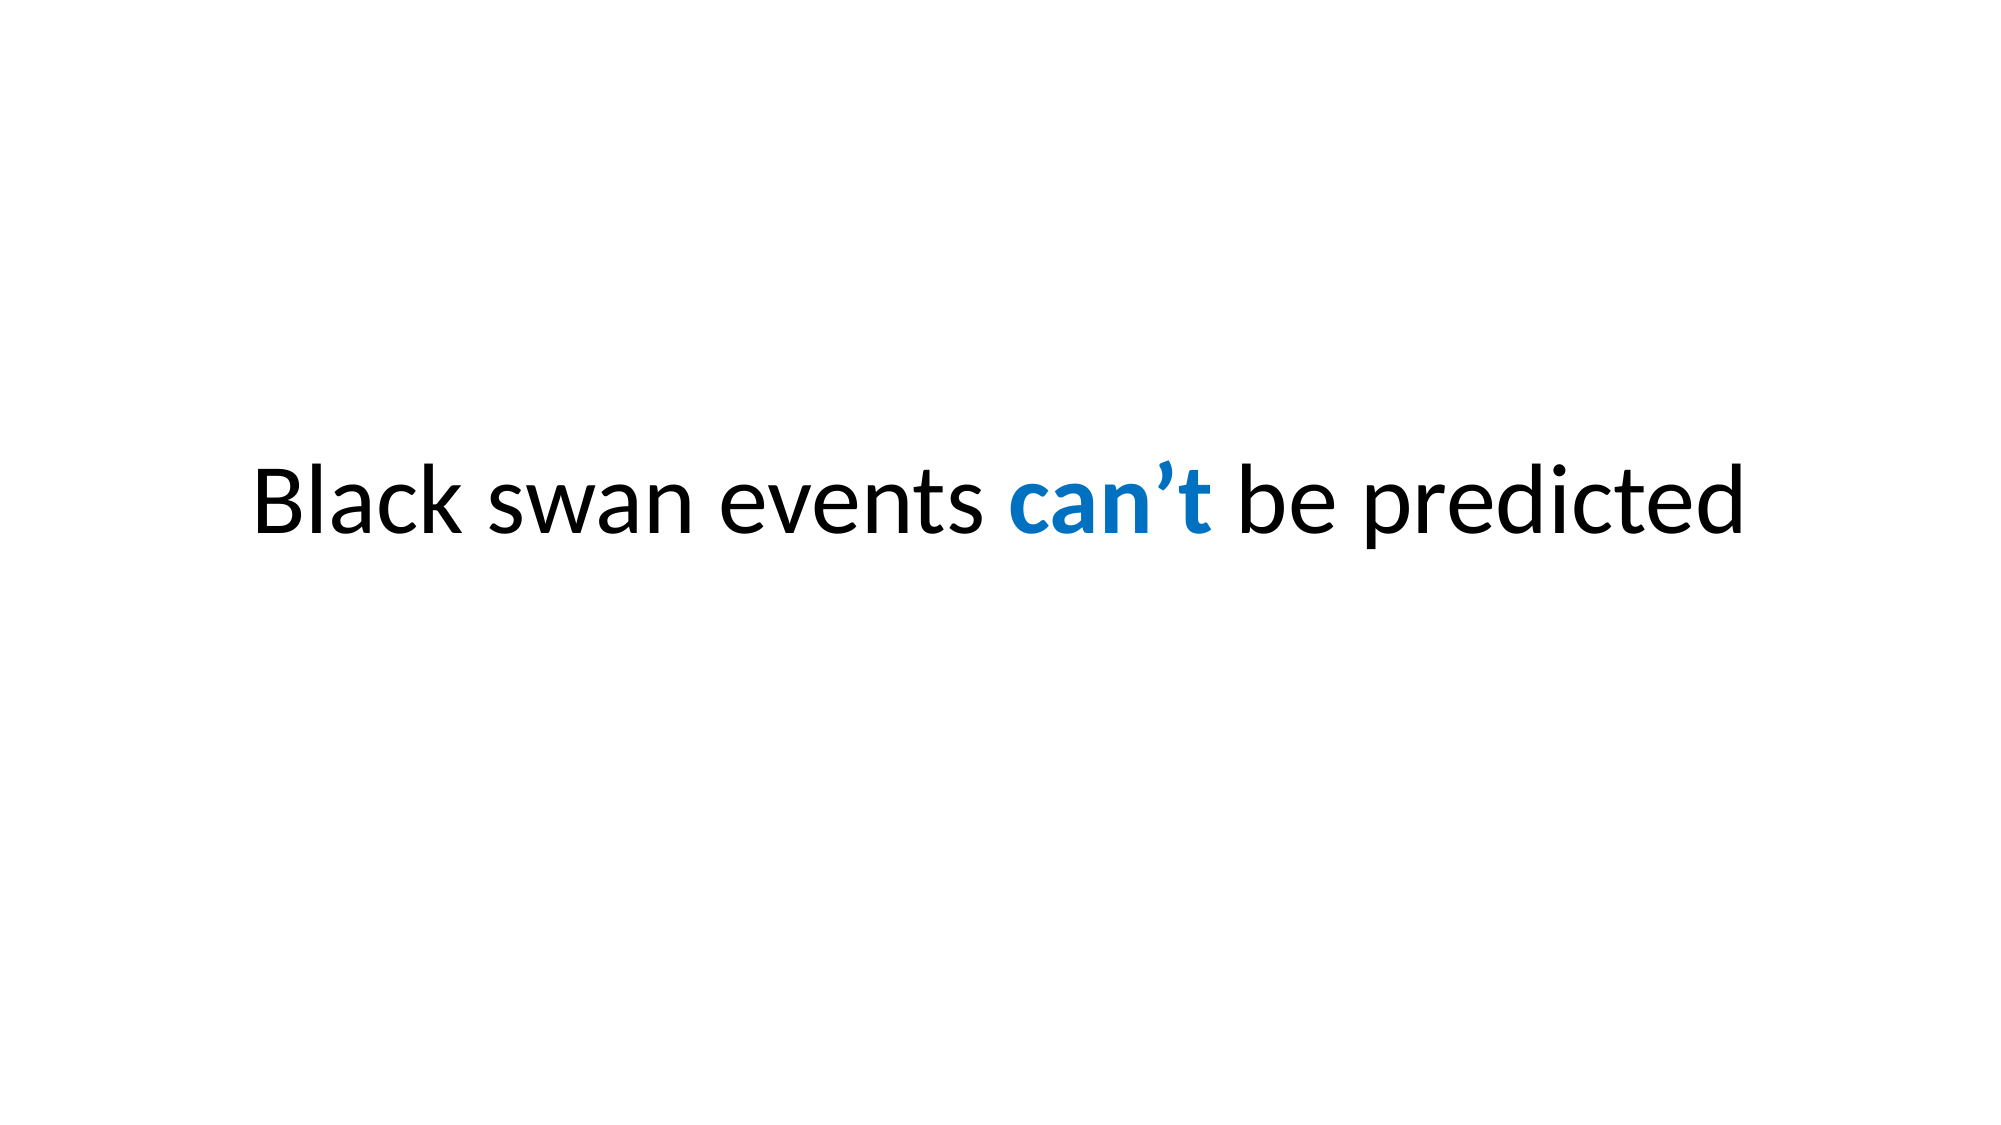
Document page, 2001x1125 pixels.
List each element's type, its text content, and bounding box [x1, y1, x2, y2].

list Black swan events can’t be predicted [137, 299, 1863, 1014]
